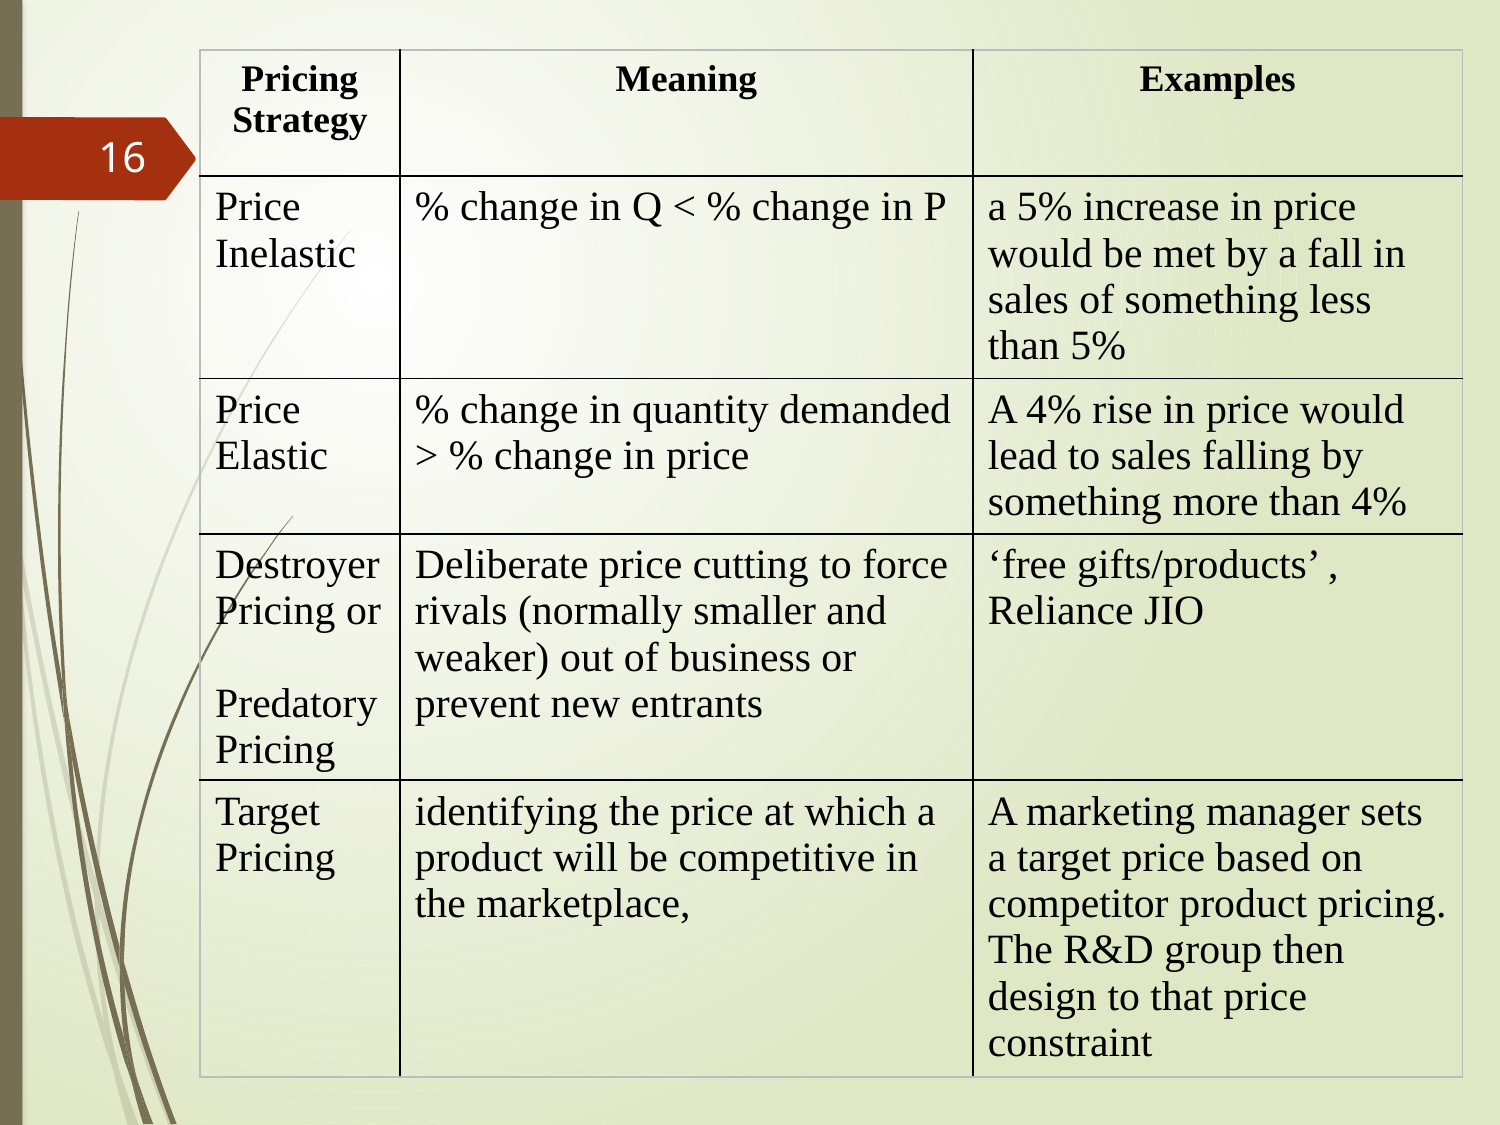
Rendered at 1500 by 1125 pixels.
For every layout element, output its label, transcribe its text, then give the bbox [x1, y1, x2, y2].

table_cell a 5% increase in price would be met by a fall in sales of something less than 5% [974, 177, 1462, 378]
table_cell identifying the price at which a product will be competitive in the marketplace, [401, 781, 972, 1076]
table_cell A marketing manager sets a target price based on competitor product pricing. The R&D group then design to that price constraint [974, 781, 1462, 1076]
table_header Pricing Strategy [201, 51, 399, 175]
table_cell % change in quantity demanded > % change in price [401, 379, 972, 533]
table_cell Deliberate price cutting to force rivals (normally smaller and weaker) out of business or prevent new entrants [401, 535, 972, 779]
slide_number 16 [65, 129, 162, 190]
table_header Meaning [401, 51, 972, 175]
table_cell A 4% rise in price would lead to sales falling by something more than 4% [974, 379, 1462, 533]
table_cell Target Pricing [201, 781, 399, 1076]
table_cell Price Inelastic [201, 177, 399, 378]
table_cell % change in Q < % change in P [401, 177, 972, 378]
table_cell ‘free gifts/products’ , Reliance JIO [974, 535, 1462, 779]
table_header Examples [974, 51, 1462, 175]
table_cell Destroyer Pricing or PredatoryPricing [201, 535, 399, 779]
table_cell Price Elastic [201, 379, 399, 533]
